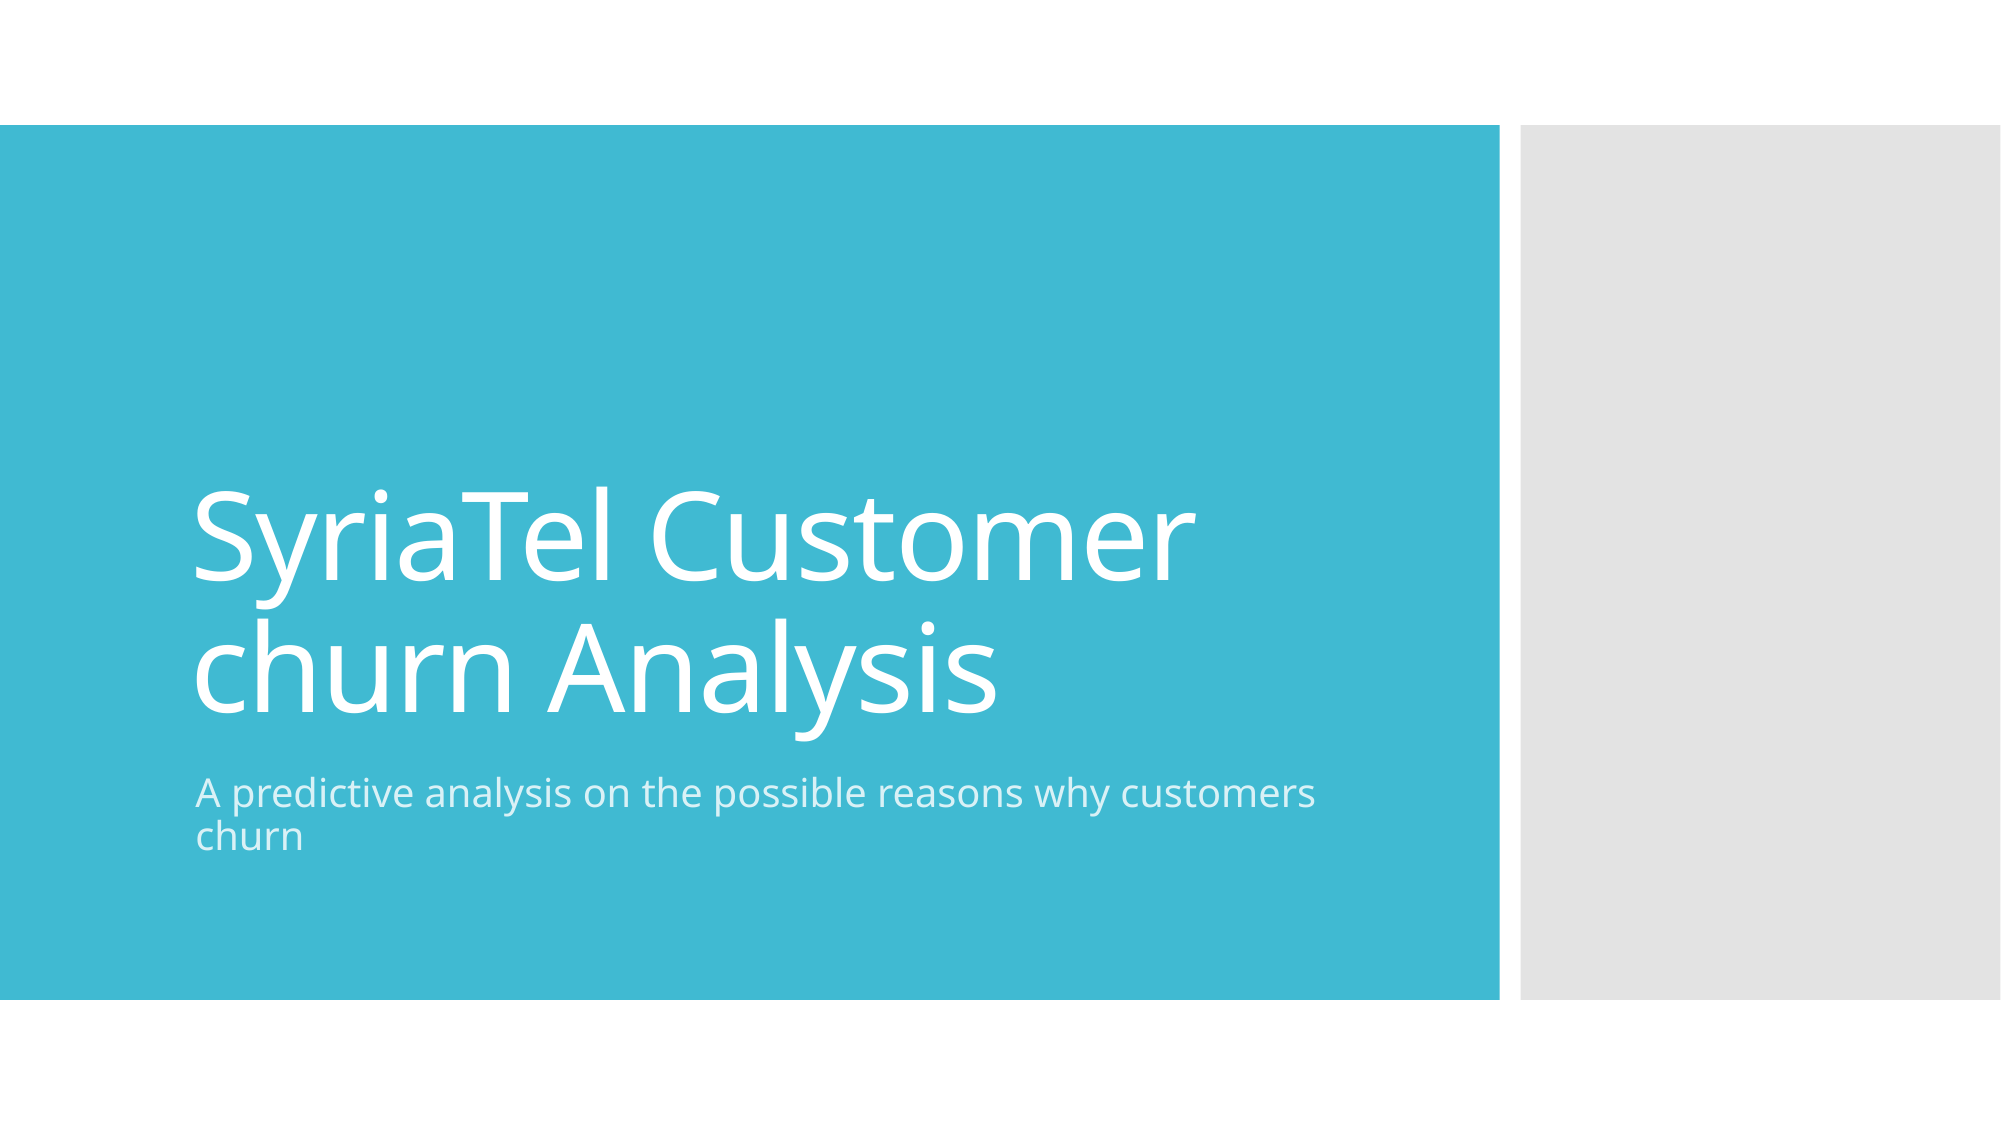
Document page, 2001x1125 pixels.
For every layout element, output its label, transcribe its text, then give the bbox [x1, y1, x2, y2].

title SyriaTel Customer churn Analysis [175, 213, 1376, 747]
subtitle A predictive analysis on the possible reasons why customers churn [180, 766, 1381, 917]
